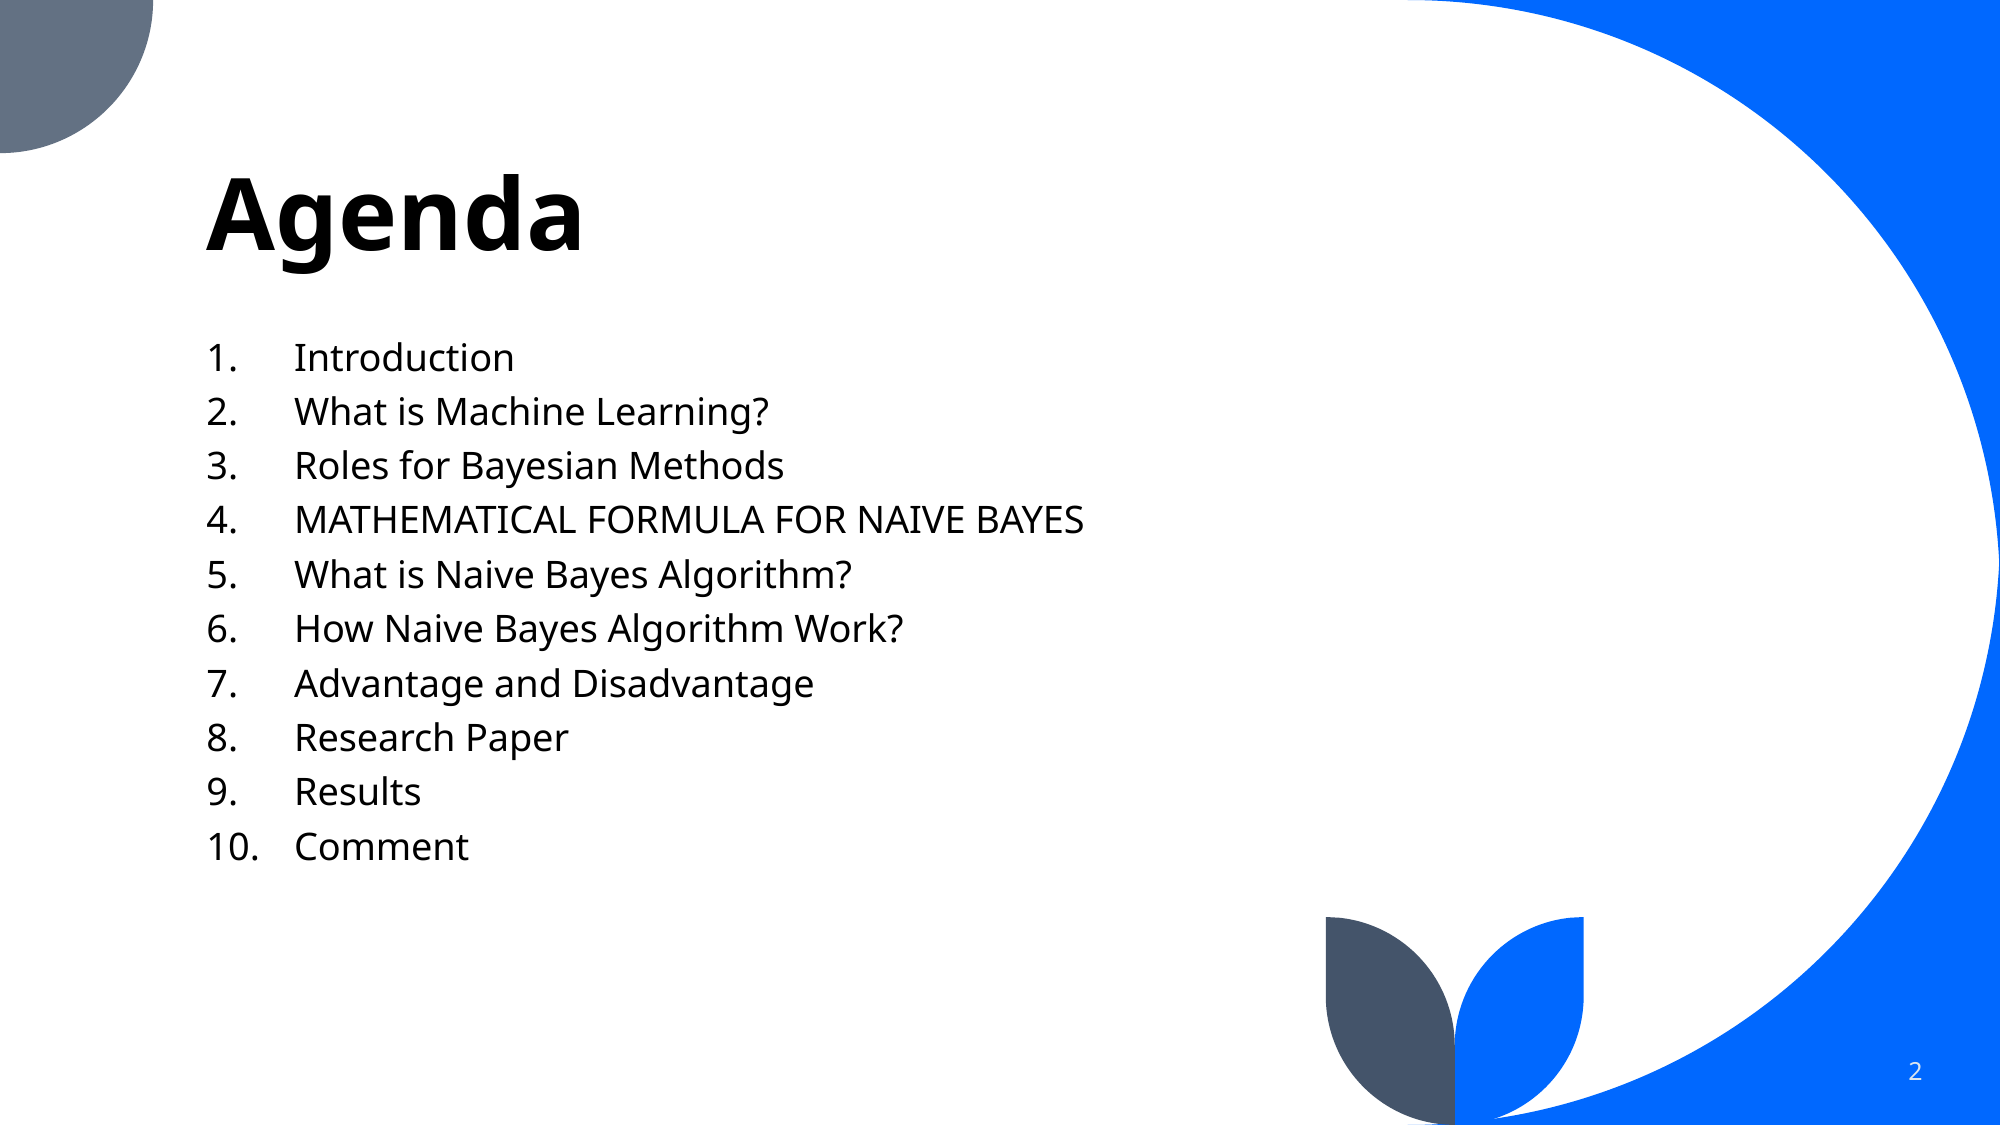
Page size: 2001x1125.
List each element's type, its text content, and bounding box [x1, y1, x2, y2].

list Introduction What is Machine Learning? Roles for Bayesian Methods MATHEMATICAL FORMULA FOR NAIVE BAYES What is Naive Bayes Algorithm? How Naive Bayes Algorithm Work? Advantage and Disadvantage Research Paper Results Comment [191, 330, 1796, 884]
slide_number 2 [1665, 1042, 1938, 1103]
title Agenda [191, 62, 1796, 280]
